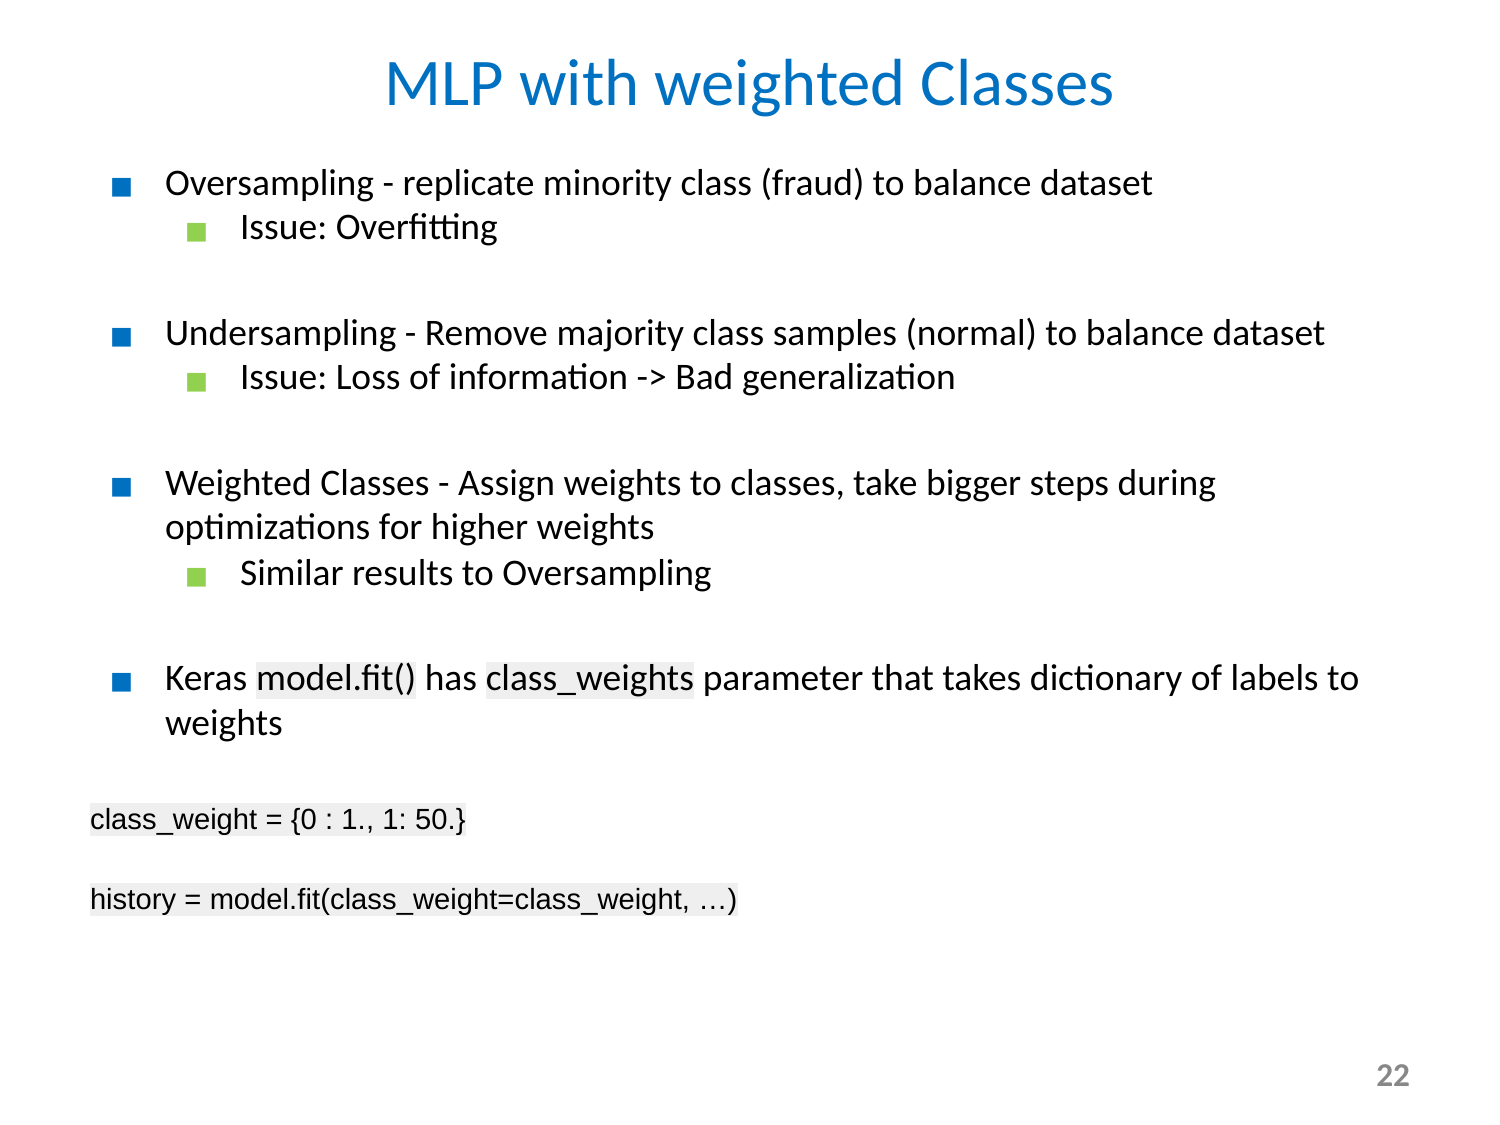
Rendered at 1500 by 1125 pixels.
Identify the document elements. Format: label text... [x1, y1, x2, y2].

list Oversampling - replicate minority class (fraud) to balance dataset Issue: Overfitting Undersampling - Remove majority class samples (normal) to balance dataset Issue: Loss of information -> Bad generalization Weighted Classes - Assign weights to classes, take bigger steps during optimizations for higher weights Similar results to Oversampling Keras model.fit() has class_weights parameter that takes dictionary of labels to weights class_weight = {0 : 1., 1: 50.} history = model.fit(class_weight=class_weight, …) [75, 149, 1425, 1025]
slide_number ‹#› [1074, 1042, 1425, 1103]
title MLP with weighted Classes [75, 19, 1425, 138]
